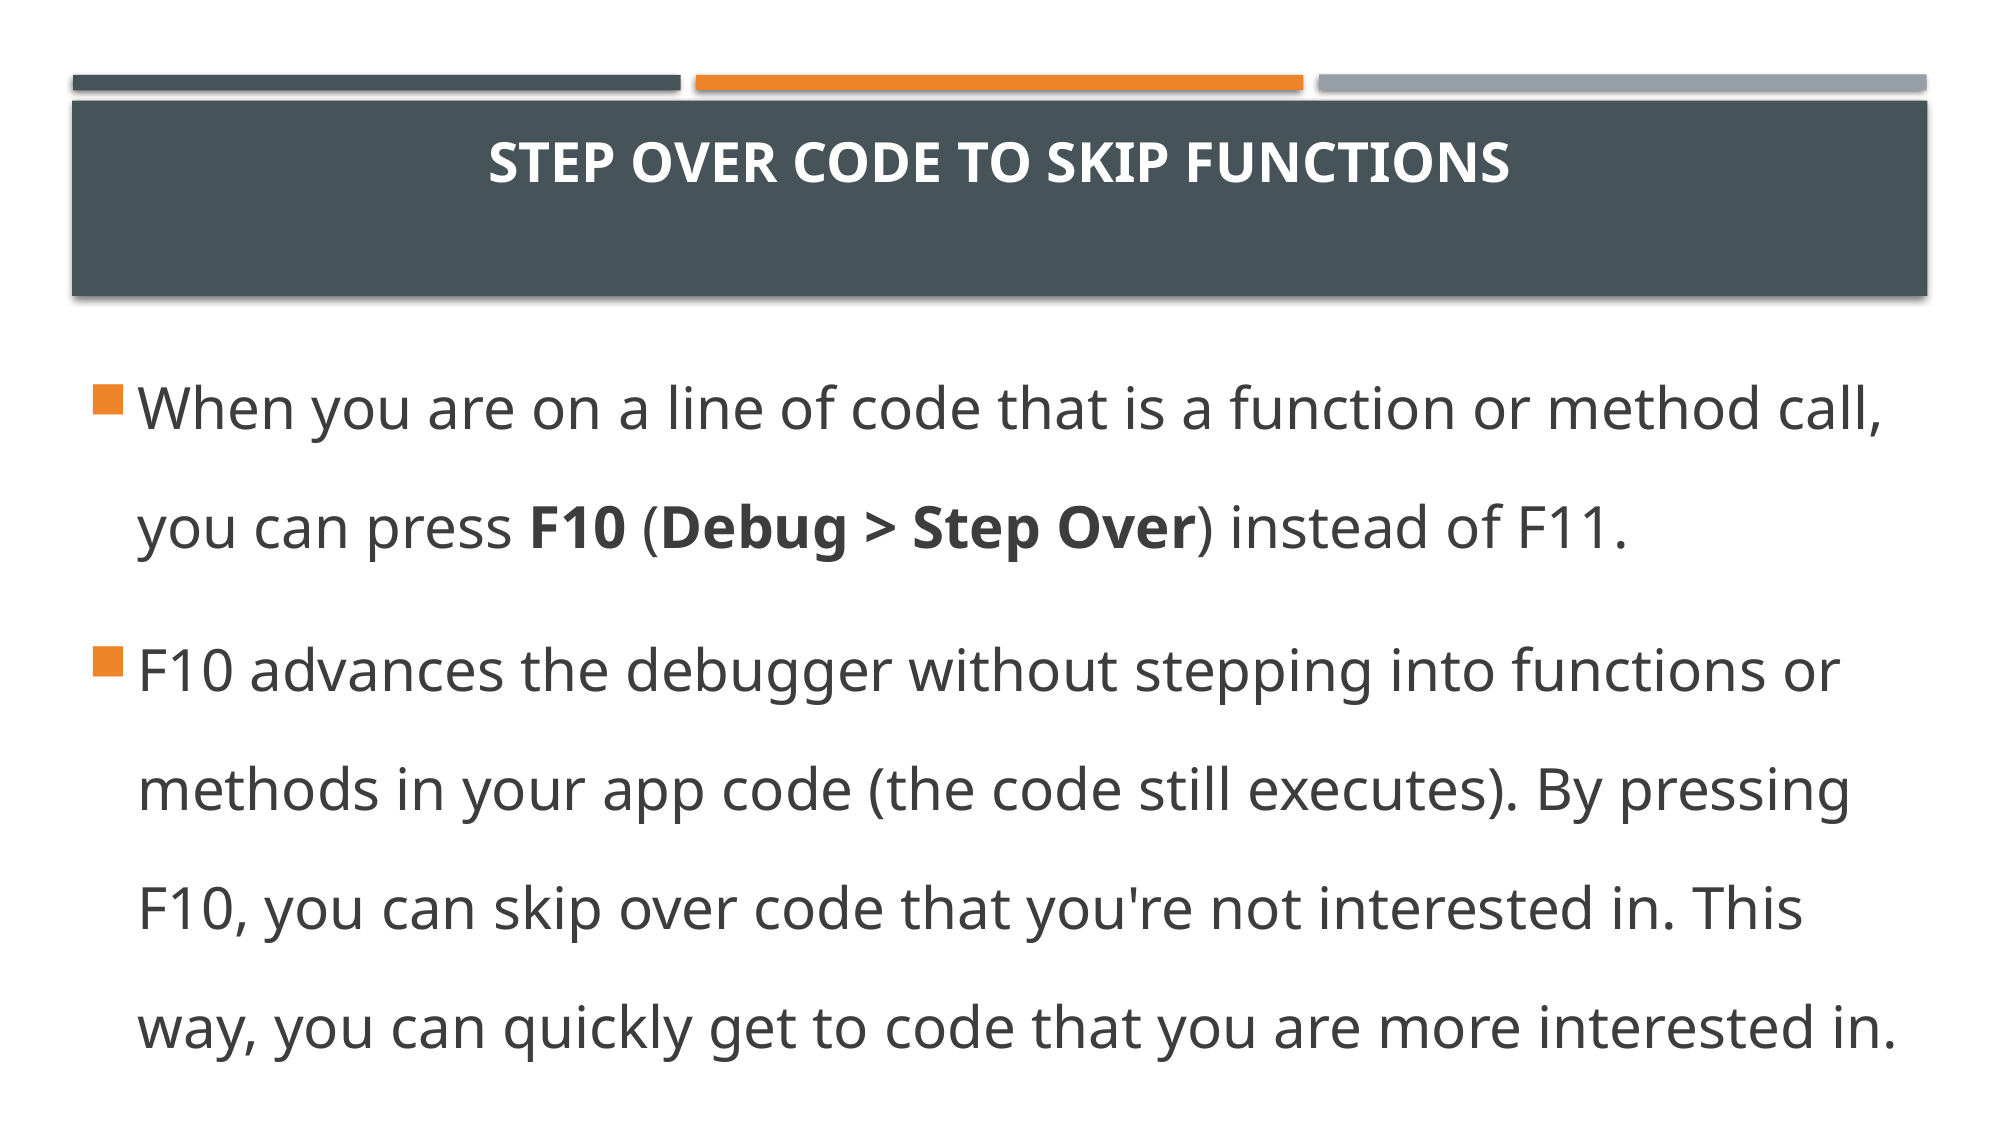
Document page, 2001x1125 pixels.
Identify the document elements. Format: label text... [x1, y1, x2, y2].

list When you are on a line of code that is a function or method call, you can press F10 (Debug > Step Over) instead of F11. F10 advances the debugger without stepping into functions or methods in your app code (the code still executes). By pressing F10, you can skip over code that you're not interested in. This way, you can quickly get to code that you are more interested in. [72, 320, 1928, 1088]
title Step over code to skip functions [95, 115, 1905, 282]
